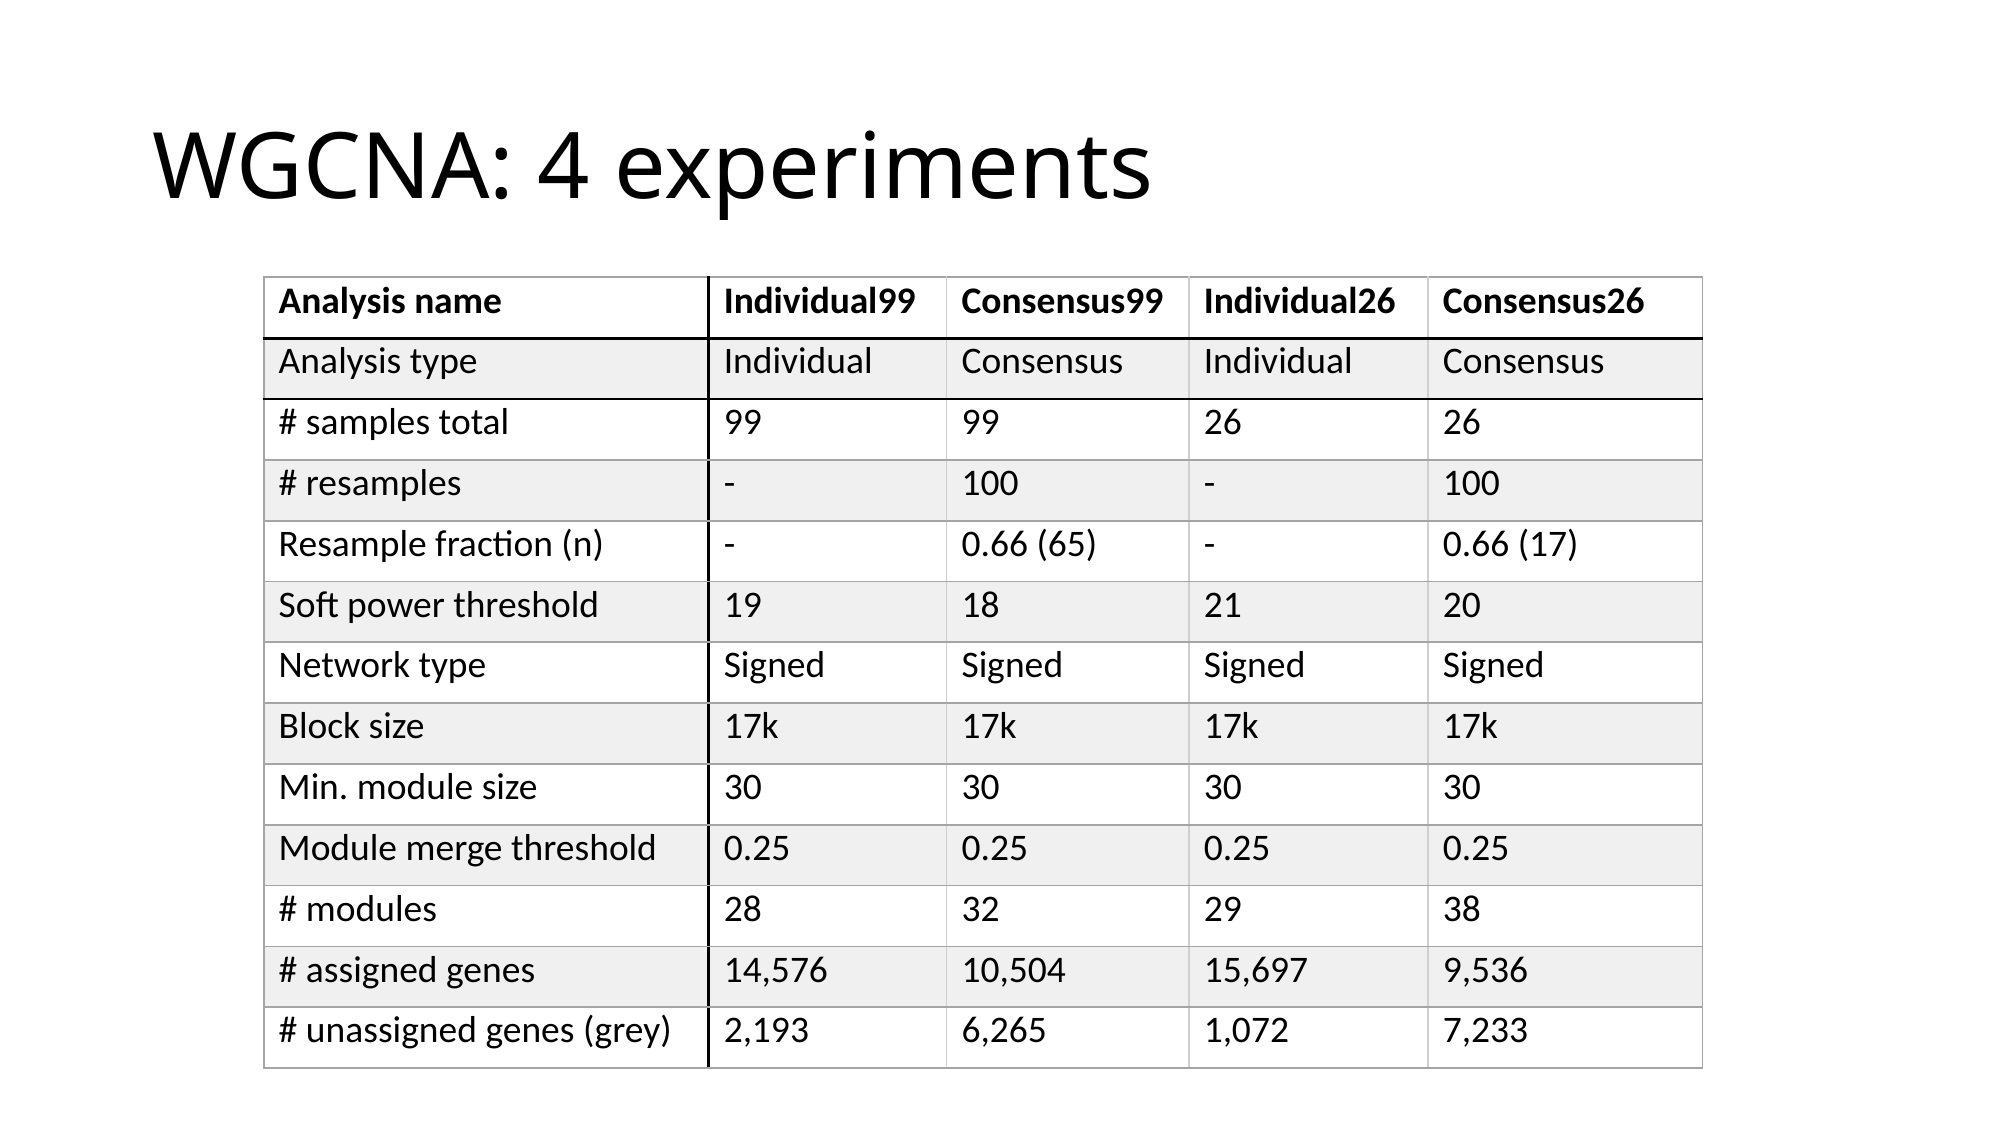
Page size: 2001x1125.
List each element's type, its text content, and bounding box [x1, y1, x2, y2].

table_cell 30 [1190, 765, 1427, 824]
table_cell 17k [710, 704, 946, 763]
table_cell 19 [710, 582, 946, 641]
table_cell Consensus [947, 340, 1188, 398]
table_header Individual99 [710, 278, 946, 337]
table_cell 0.66 (65) [947, 522, 1188, 581]
table_cell 0.66 (17) [1429, 522, 1702, 581]
table_cell # samples total [265, 400, 707, 459]
table_cell Signed [1429, 643, 1702, 702]
table_cell - [1190, 461, 1427, 520]
table_cell 14,576 [710, 947, 946, 1006]
table_cell Resample fraction (n) [265, 522, 707, 581]
table_cell 10,504 [947, 947, 1188, 1006]
table_cell 38 [1429, 886, 1702, 946]
table_cell Signed [1190, 643, 1427, 702]
table_cell - [710, 461, 946, 520]
table_cell Module merge threshold [265, 826, 707, 885]
table_cell 26 [1429, 400, 1702, 459]
table_cell 0.25 [1190, 826, 1427, 885]
table_cell 99 [947, 400, 1188, 459]
table_cell 17k [1429, 704, 1702, 763]
table_cell Soft power threshold [265, 582, 707, 641]
table_cell Individual [710, 340, 946, 398]
table_cell 100 [947, 461, 1188, 520]
table_cell Consensus [1429, 340, 1702, 398]
table_cell 15,697 [1190, 947, 1427, 1006]
title WGCNA: 4 experiments [137, 59, 1863, 278]
table_cell Network type [265, 643, 707, 702]
table_cell 0.25 [710, 826, 946, 885]
table_cell # resamples [265, 461, 707, 520]
table_cell 1,072 [1190, 1008, 1427, 1067]
table_cell 2,193 [710, 1008, 946, 1067]
table_cell 7,233 [1429, 1008, 1702, 1067]
table_cell 30 [710, 765, 946, 824]
table_cell 18 [947, 582, 1188, 641]
table_cell 100 [1429, 461, 1702, 520]
table_header Individual26 [1190, 278, 1427, 337]
table_cell Analysis type [265, 340, 707, 398]
table_cell 9,536 [1429, 947, 1702, 1006]
table_cell Signed [947, 643, 1188, 702]
table_cell 28 [710, 886, 946, 946]
table_cell 17k [947, 704, 1188, 763]
table_cell 32 [947, 886, 1188, 946]
table_cell 17k [1190, 704, 1427, 763]
table_cell Block size [265, 704, 707, 763]
table_cell # modules [265, 886, 707, 946]
table_cell - [1190, 522, 1427, 581]
table_cell 30 [947, 765, 1188, 824]
table_cell 30 [1429, 765, 1702, 824]
table_header Consensus99 [947, 278, 1188, 337]
table_cell 20 [1429, 582, 1702, 641]
table_cell # unassigned genes (grey) [265, 1008, 707, 1067]
table_cell Min. module size [265, 765, 707, 824]
table_cell Individual [1190, 340, 1427, 398]
table_cell # assigned genes [265, 947, 707, 1006]
table_cell - [710, 522, 946, 581]
table_header Analysis name [265, 278, 707, 337]
table_cell 99 [710, 400, 946, 459]
table_cell 0.25 [1429, 826, 1702, 885]
table_cell Signed [710, 643, 946, 702]
table_cell 0.25 [947, 826, 1188, 885]
table_cell 29 [1190, 886, 1427, 946]
table_cell 6,265 [947, 1008, 1188, 1067]
table_header Consensus26 [1429, 278, 1702, 337]
table_cell 21 [1190, 582, 1427, 641]
table_cell 26 [1190, 400, 1427, 459]
